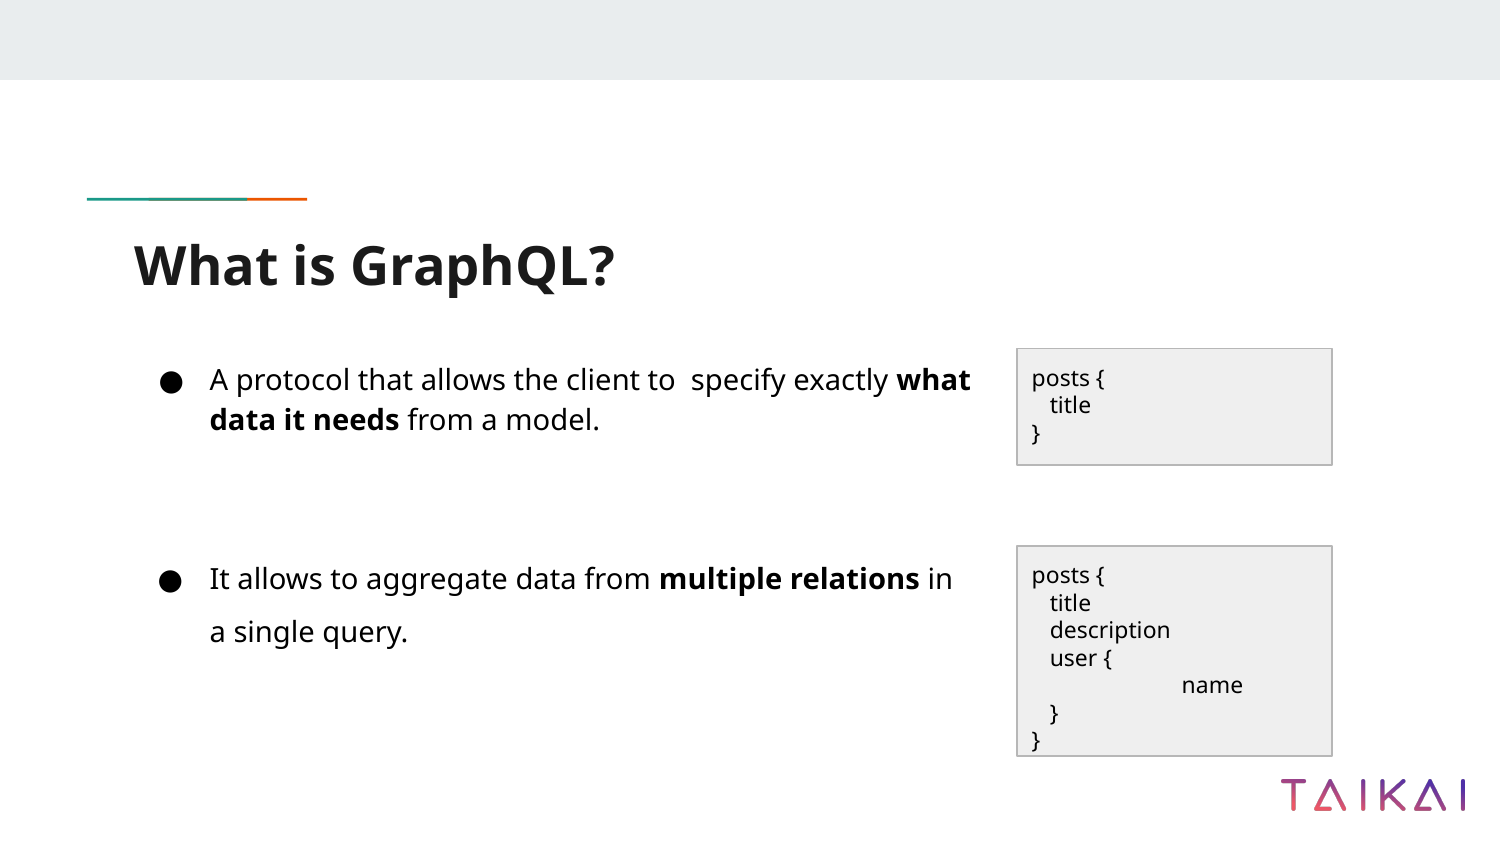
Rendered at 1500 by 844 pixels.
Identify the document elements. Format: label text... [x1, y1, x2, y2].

picture [1281, 779, 1465, 811]
title What is GraphQL? [119, 216, 1381, 305]
text_box posts { title } [1016, 348, 1333, 465]
list A protocol that allows the client to specify exactly what data it needs from a model. It allows to aggregate data from multiple relations in a single query. It allows the client to specify exactly what data it needs from a model It allows to aggregate data from multiple relations in a single query It allows to aggregate data from multiple sources [119, 341, 989, 712]
text_box posts { title description user { name } } [1016, 545, 1333, 757]
